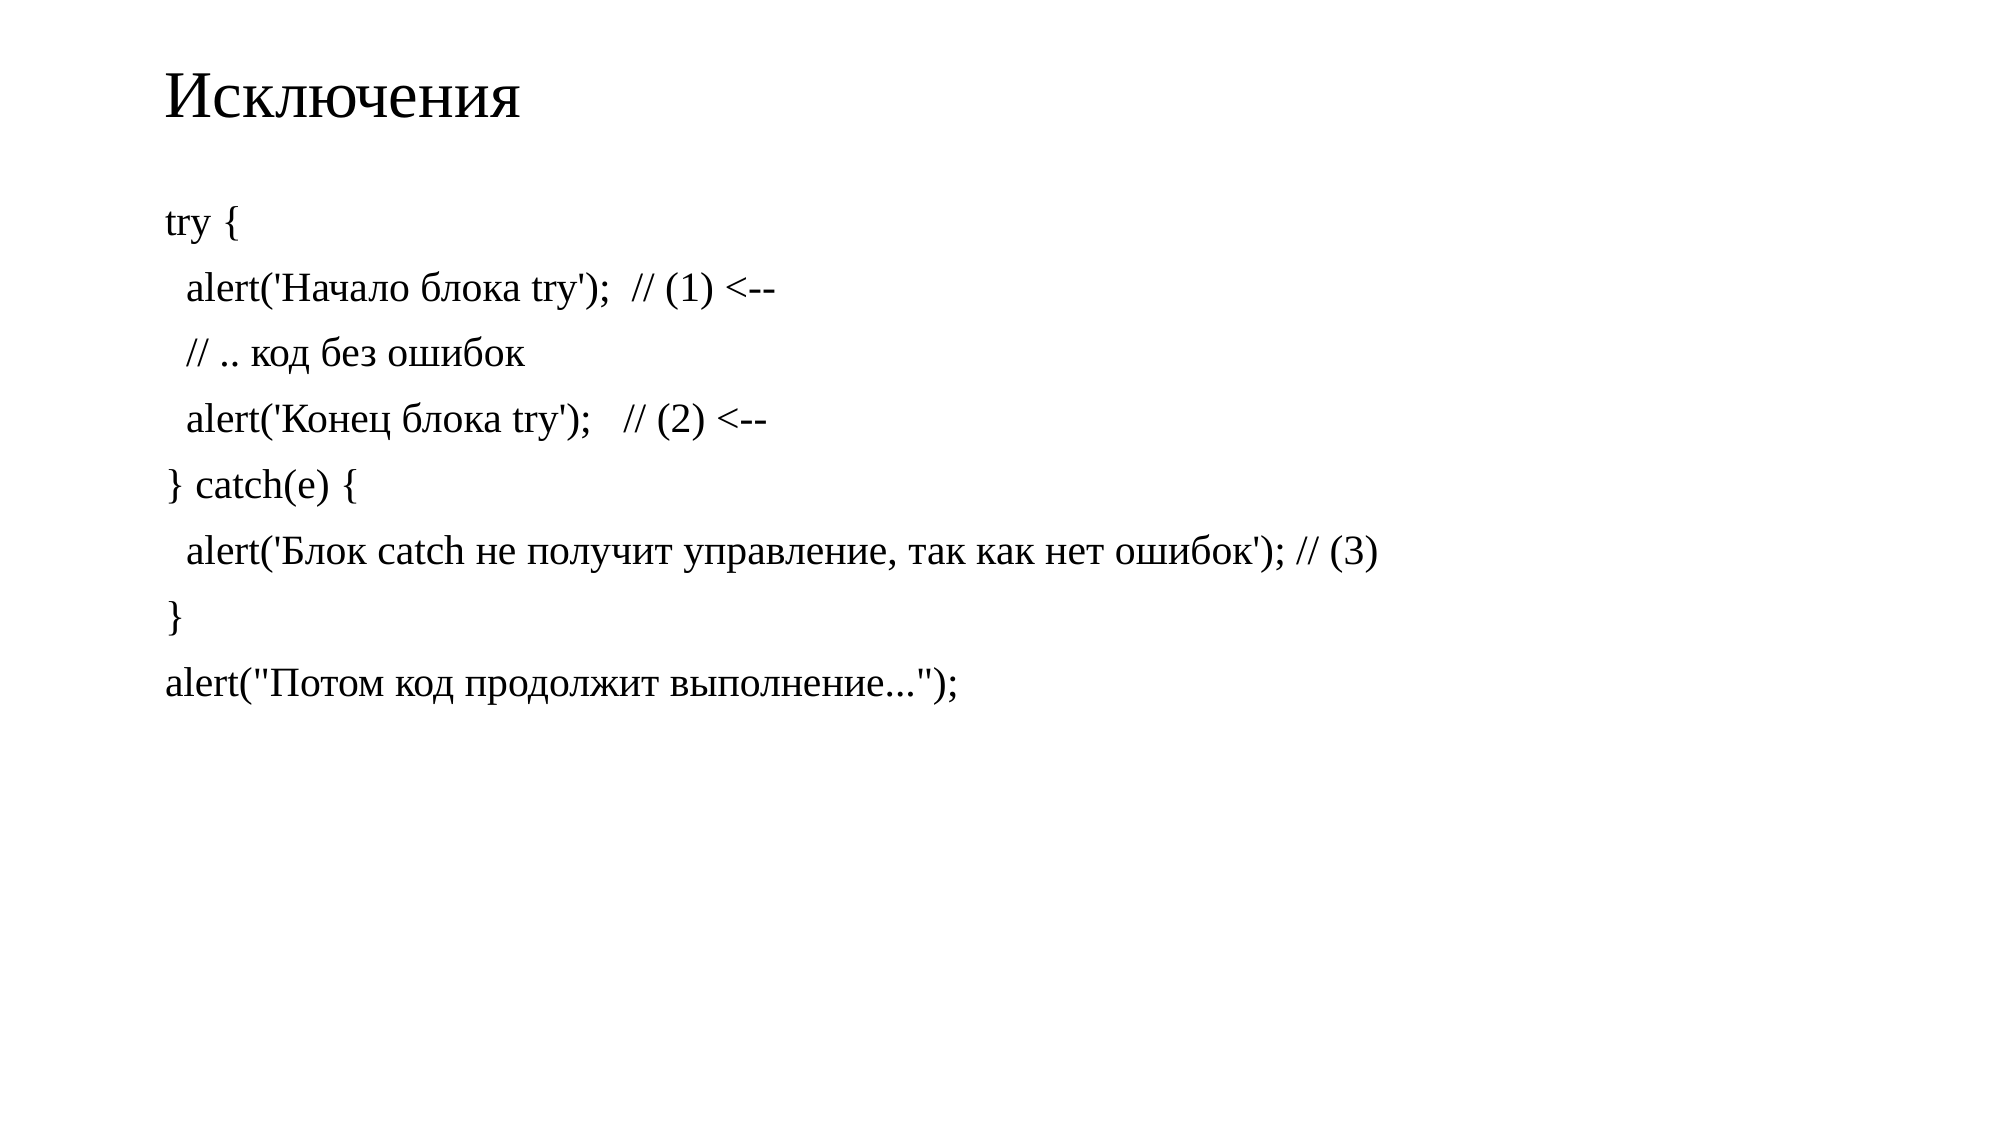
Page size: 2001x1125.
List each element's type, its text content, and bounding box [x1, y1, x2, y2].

title Исключения [149, 0, 1851, 192]
list try { alert('Начало блока try'); // (1) <-- // .. код без ошибок alert('Конец блока try'); // (2) <-- } catch(e) { alert('Блок catch не получит управление, так как нет ошибок'); // (3) } alert("Потом код продолжит выполнение..."); [150, 191, 1851, 999]
